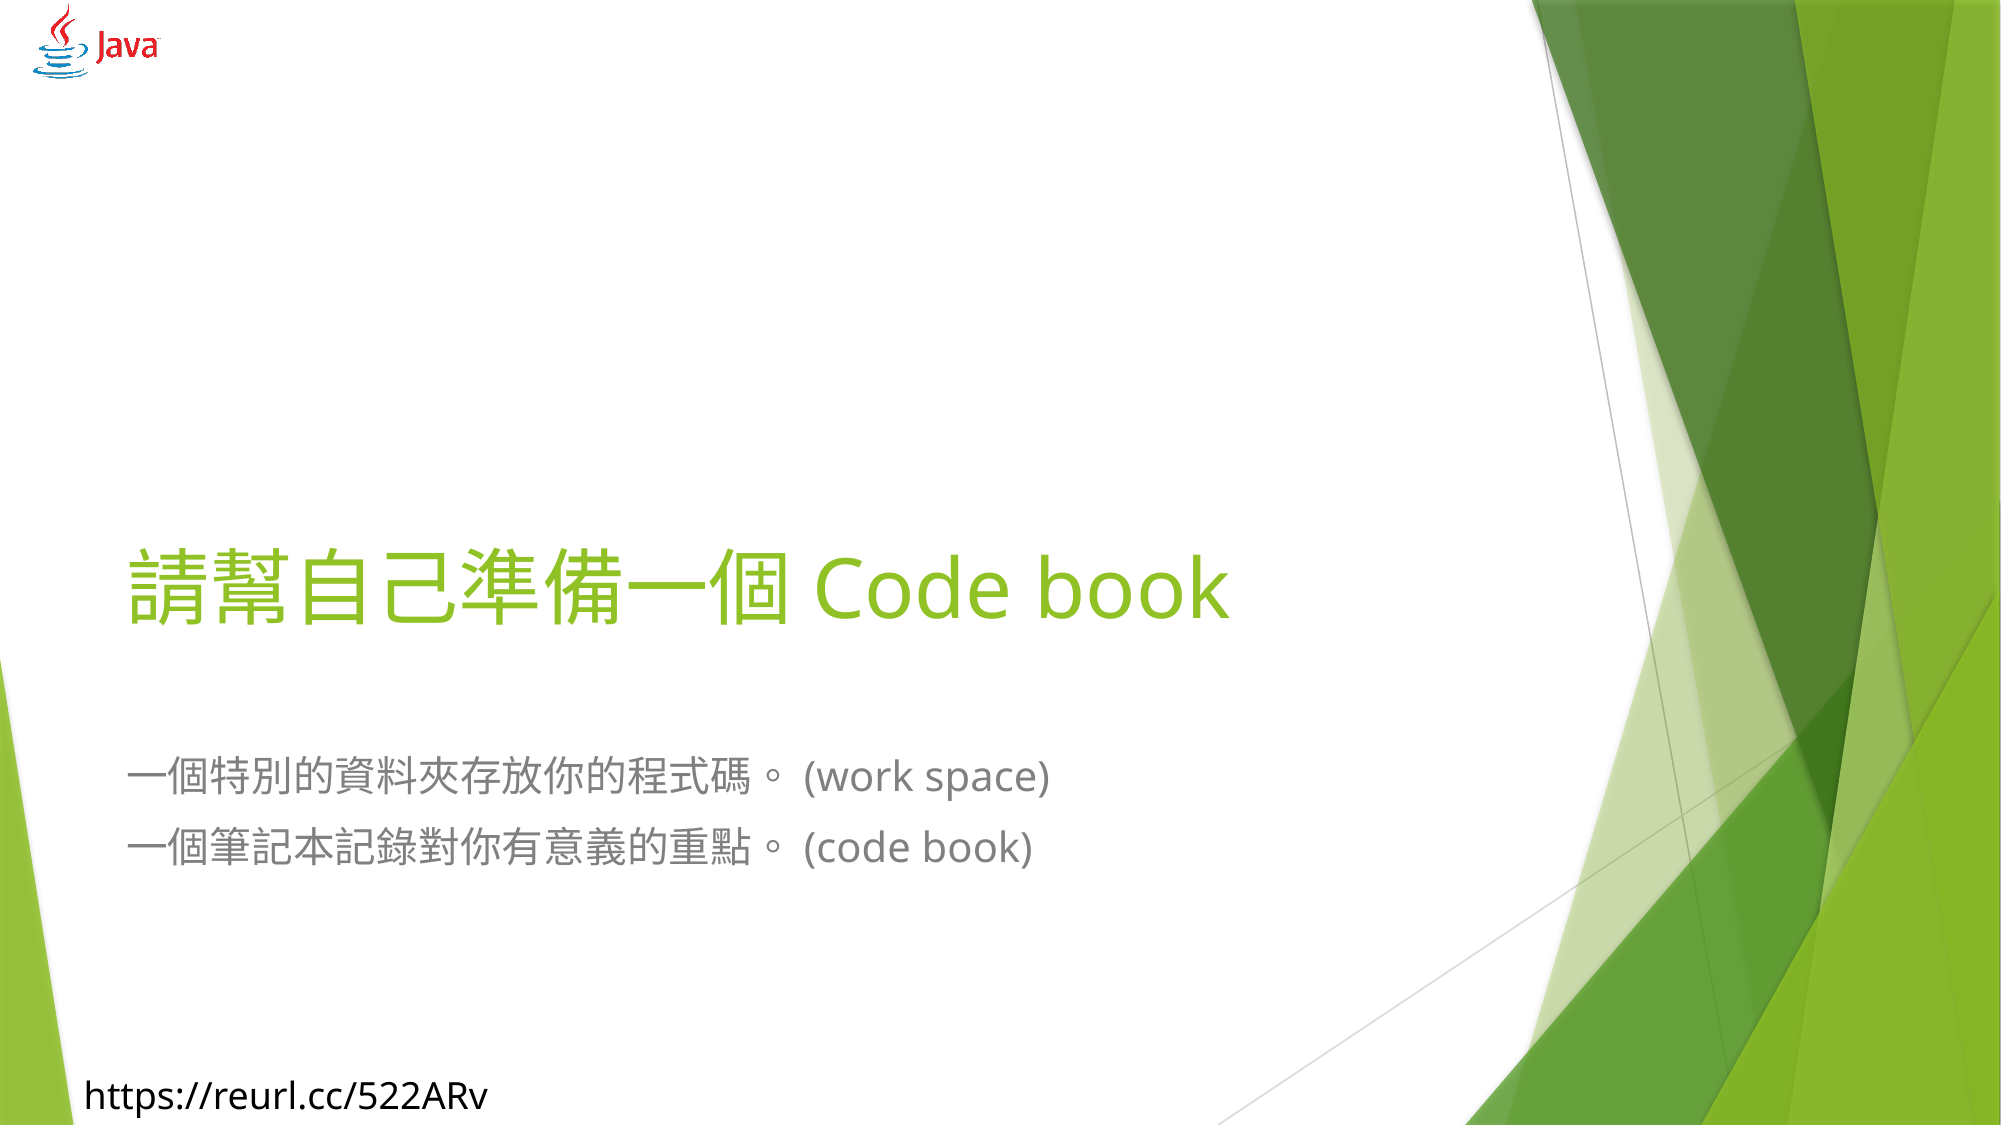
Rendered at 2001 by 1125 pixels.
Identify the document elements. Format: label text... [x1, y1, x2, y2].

picture [27, 1, 165, 79]
list 一個特別的資料夾存放你的程式碼。(work space) 一個筆記本記錄對你有意義的重點。(code book) [111, 742, 1522, 884]
title 請幫自己準備一個Code book [111, 443, 1522, 742]
